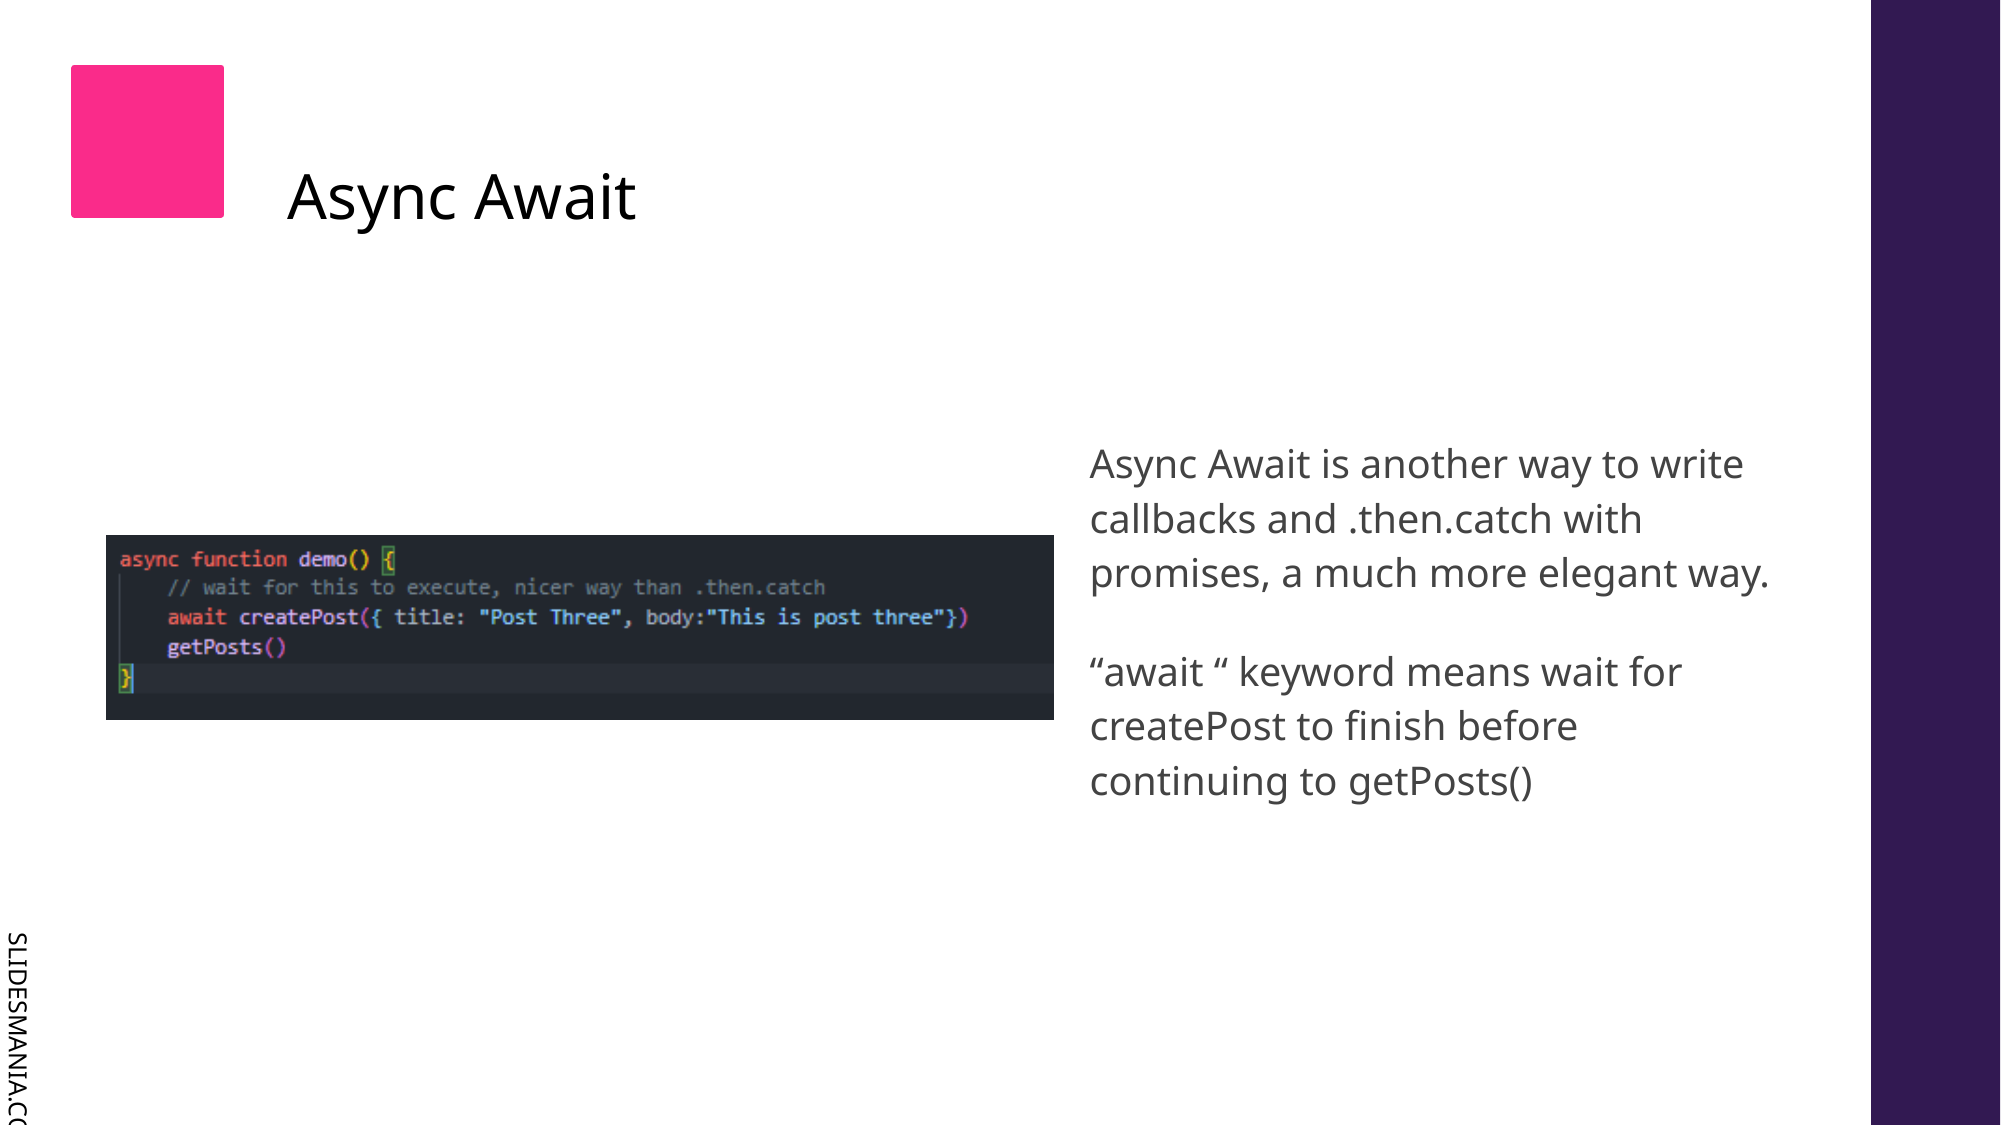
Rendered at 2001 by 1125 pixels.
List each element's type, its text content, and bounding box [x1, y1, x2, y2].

picture [105, 535, 1054, 721]
list Async Await is another way to write callbacks and .then.catch with promises, a much more elegant way. “await “ keyword means wait for createPost to finish before continuing to getPosts() [1069, 412, 1809, 844]
title Async Await [267, 137, 1875, 263]
